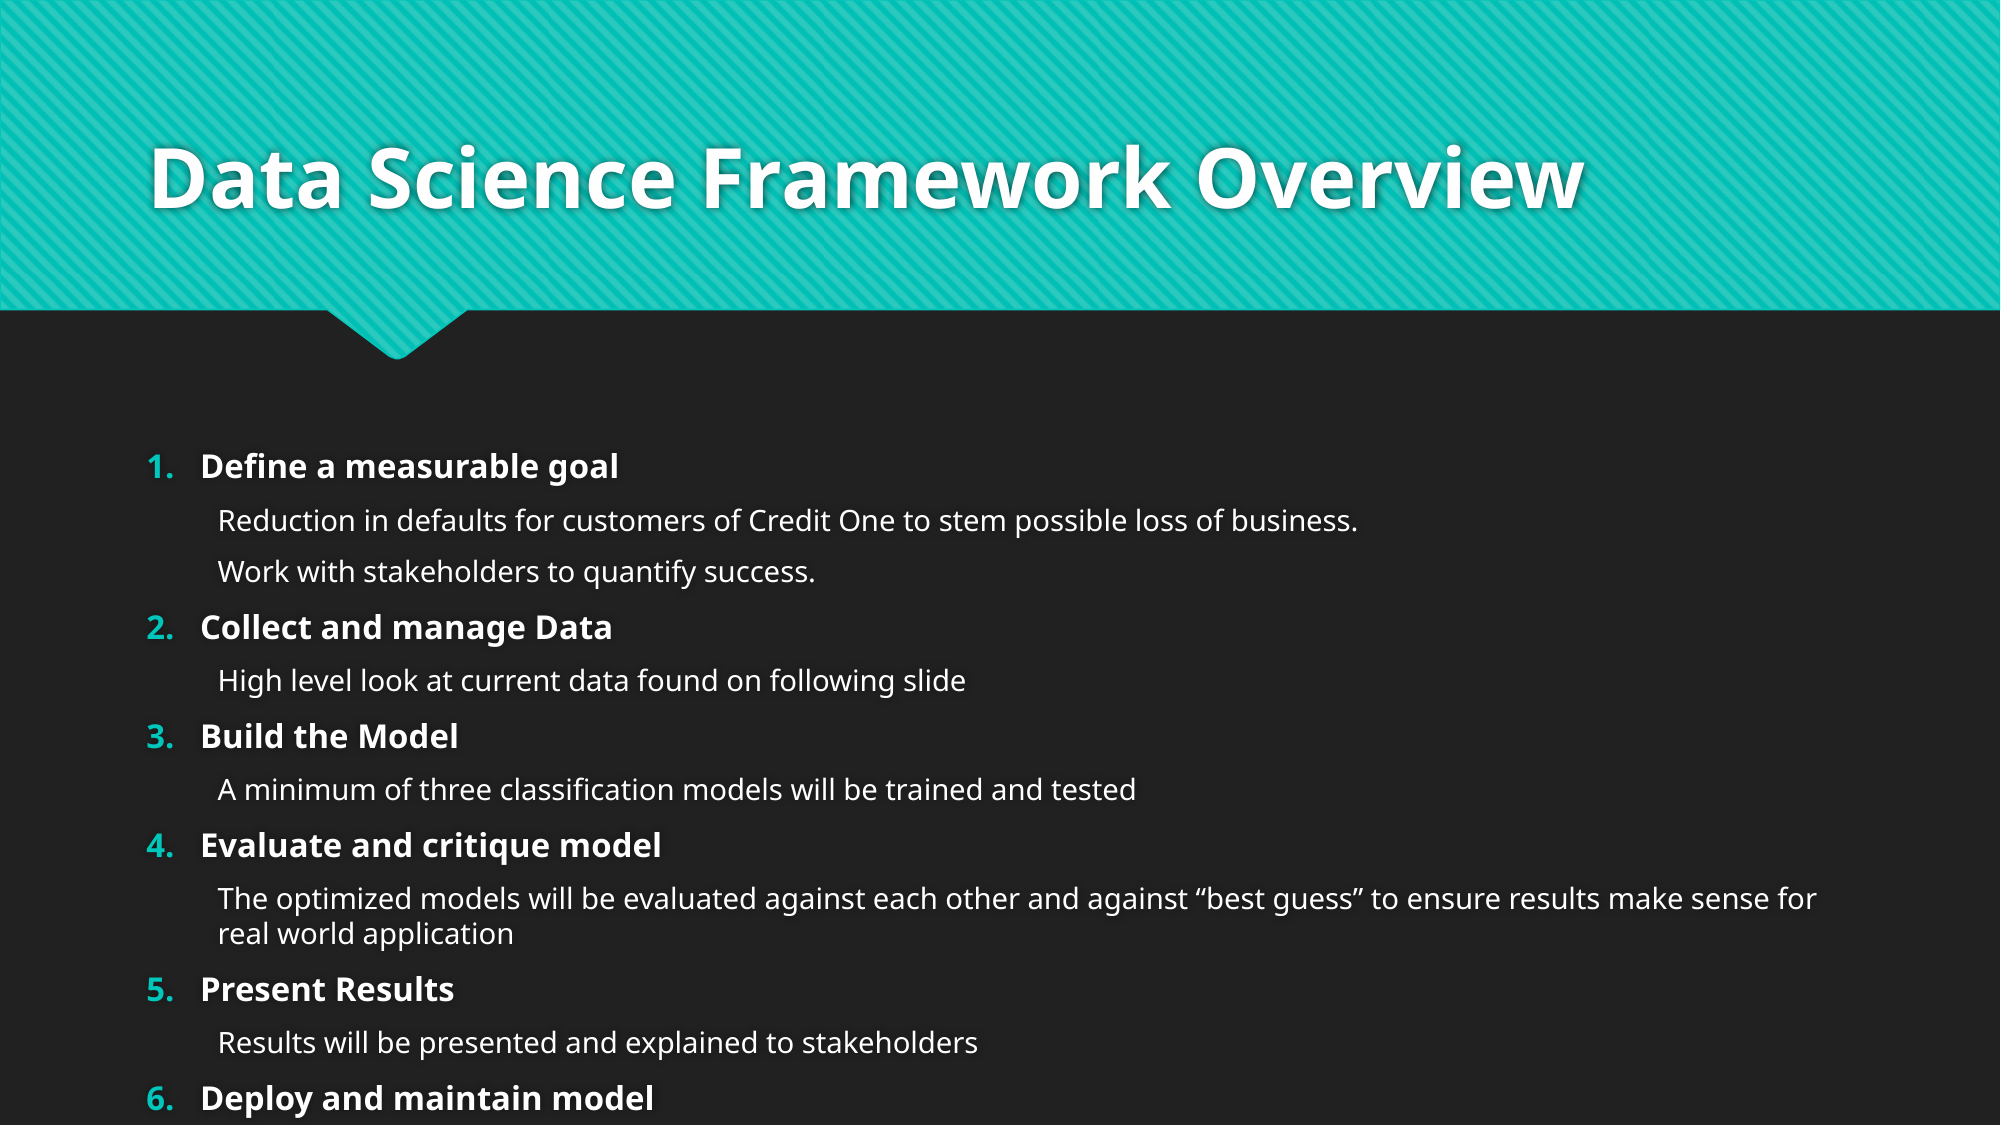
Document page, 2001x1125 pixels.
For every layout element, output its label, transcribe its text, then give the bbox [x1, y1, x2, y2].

list Define a measurable goal Reduction in defaults for customers of Credit One to stem possible loss of business. Work with stakeholders to quantify success. Collect and manage Data High level look at current data found on following slide Build the Model A minimum of three classification models will be trained and tested Evaluate and critique model The optimized models will be evaluated against each other and against “best guess” to ensure results make sense for real world application Present Results Results will be presented and explained to stakeholders Deploy and maintain model [131, 437, 1863, 1125]
title Data Science Framework Overview [132, 73, 1868, 233]
